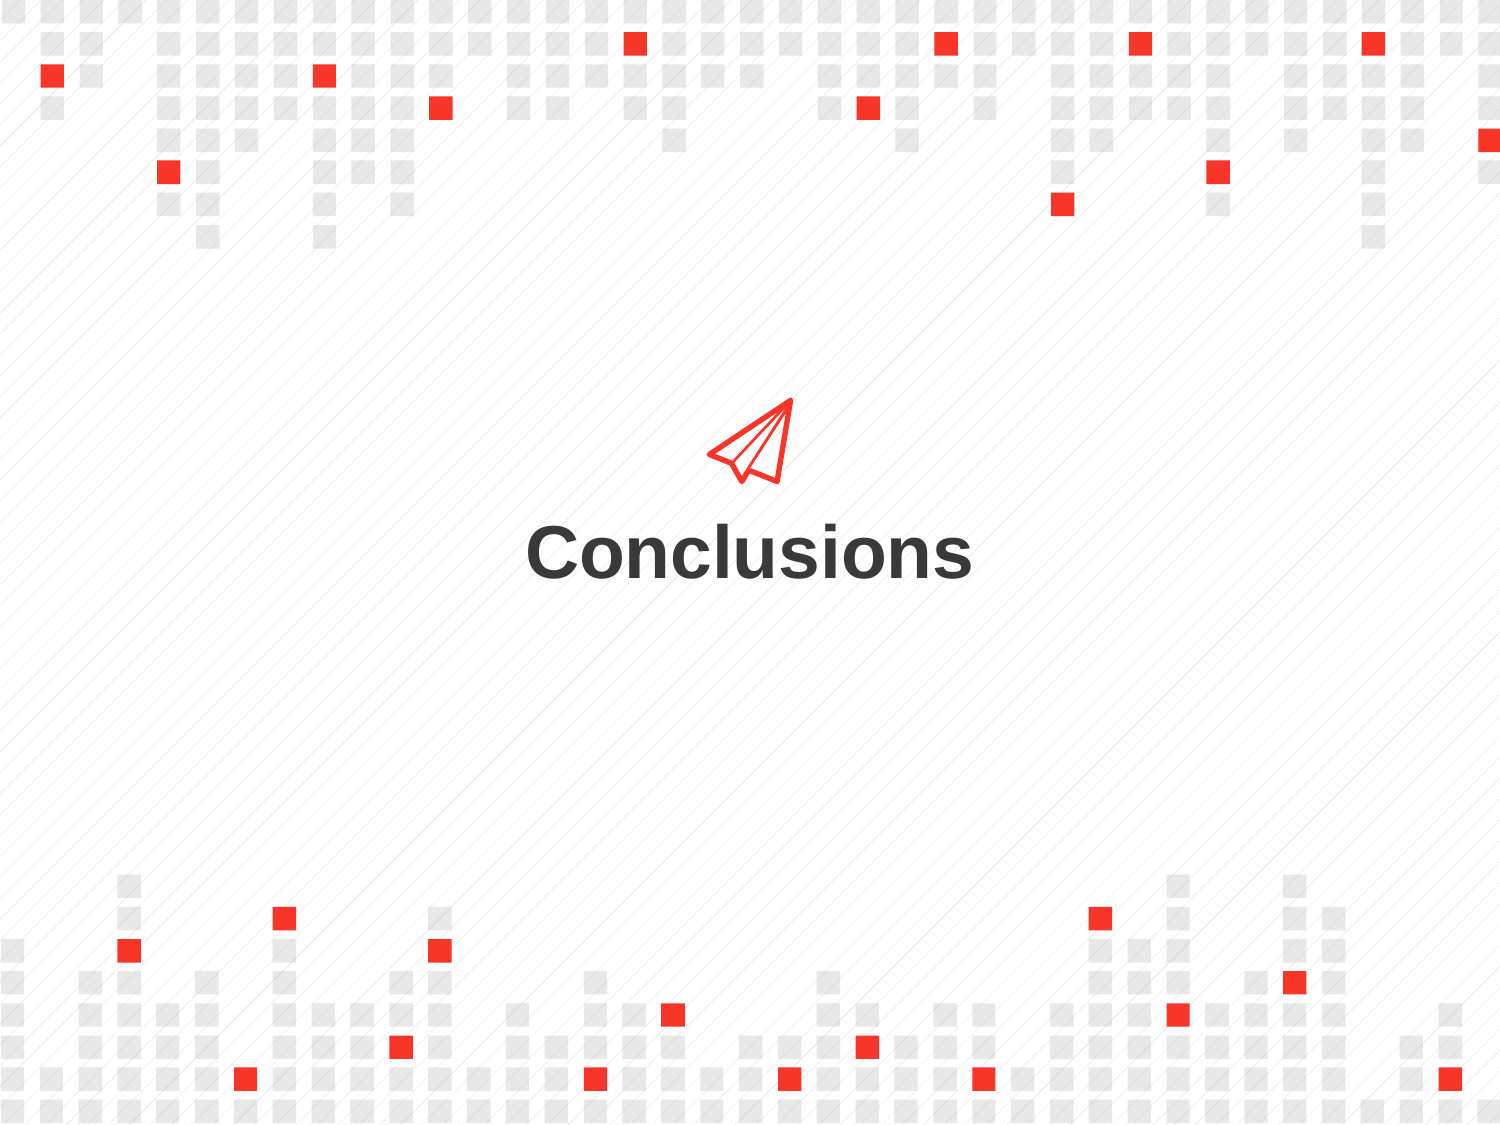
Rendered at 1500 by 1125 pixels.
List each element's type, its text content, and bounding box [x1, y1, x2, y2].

text_box [706, 397, 794, 485]
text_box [0, 874, 1500, 1124]
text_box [1, 0, 1500, 249]
text_box Conclusions [510, 496, 990, 601]
